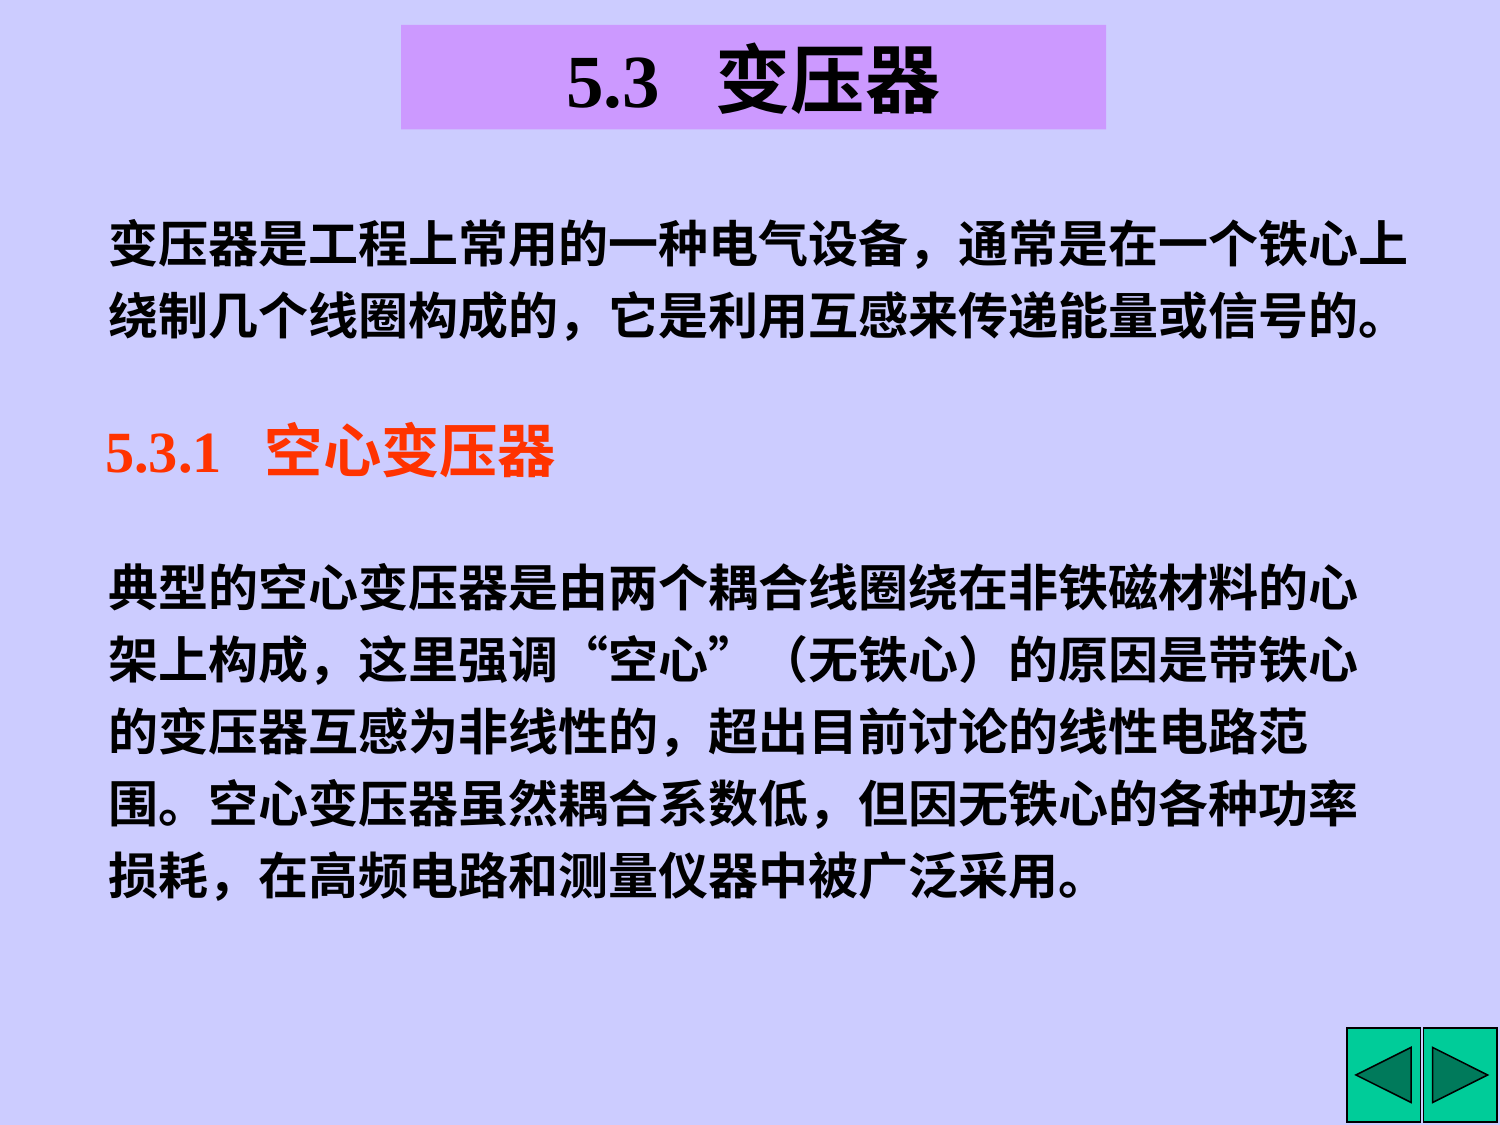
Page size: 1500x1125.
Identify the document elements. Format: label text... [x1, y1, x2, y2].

title 5.3 变压器 [401, 24, 1107, 130]
text_box 典型的空心变压器是由两个耦合线圈绕在非铁磁材料的心架上构成，这里强调“空心”（无铁心）的原因是带铁心的变压器互感为非线性的，超出目前讨论的线性电路范围。空心变压器虽然耦合系数低，但因无铁心的各种功率损耗，在高频电路和测量仪器中被广泛采用。 [93, 536, 1402, 912]
text_box 变压器是工程上常用的一种电气设备，通常是在一个铁心上绕制几个线圈构成的，它是利用互感来传递能量或信号的。 [94, 192, 1453, 352]
text_box 5.3.1 空心变压器 [90, 407, 571, 492]
